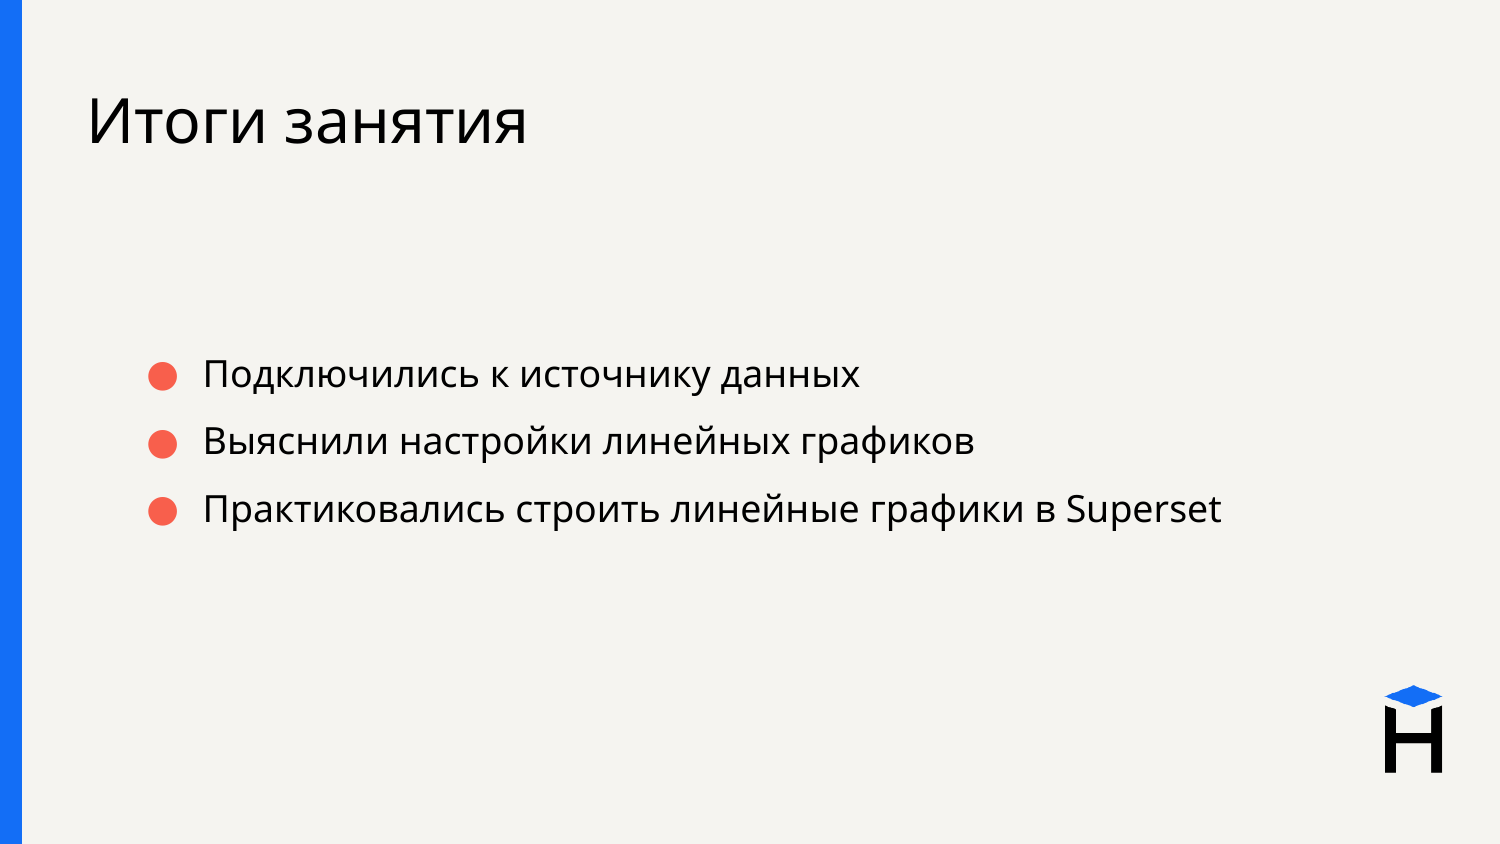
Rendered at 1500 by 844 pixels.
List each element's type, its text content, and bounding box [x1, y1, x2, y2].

picture [1384, 685, 1443, 773]
subtitle Подключились к источнику данных Выяснили настройки линейных графиков Практиковались строить линейные графики в Superset [112, 312, 1354, 778]
text_box [0, 0, 22, 844]
title Итоги занятия [71, 66, 1065, 220]
